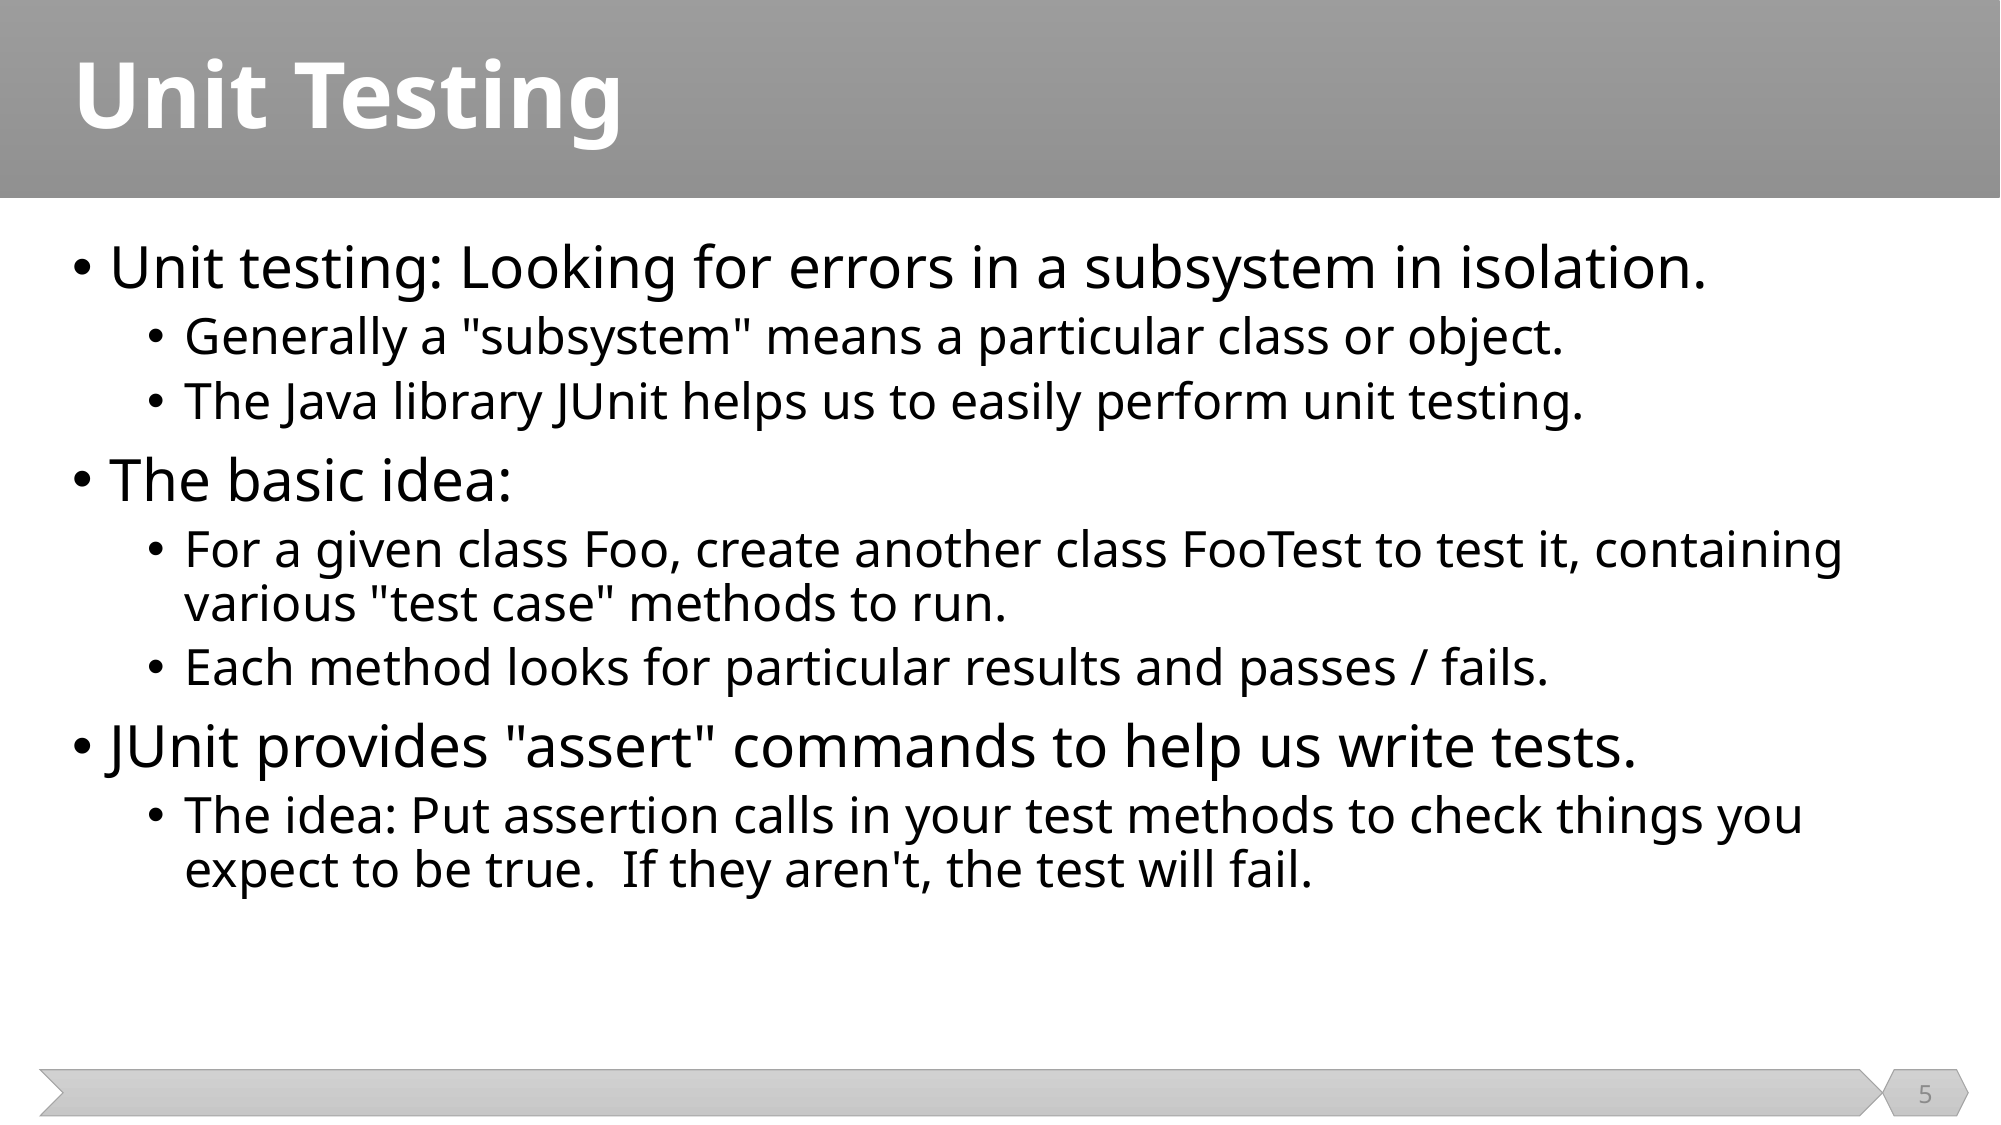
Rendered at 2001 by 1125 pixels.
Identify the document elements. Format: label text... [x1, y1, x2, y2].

title Unit Testing [56, 0, 1969, 199]
list Unit testing: Looking for errors in a subsystem in isolation. Generally a "subsystem" means a particular class or object. The Java library JUnit helps us to easily perform unit testing. The basic idea: For a given class Foo, create another class FooTest to test it, containing various "test case" methods to run. Each method looks for particular results and passes / fails. JUnit provides "assert" commands to help us write tests. The idea: Put assertion calls in your test methods to check things you expect to be true. If they aren't, the test will fail. [56, 230, 1969, 1010]
slide_number 5 [1882, 1065, 1969, 1125]
